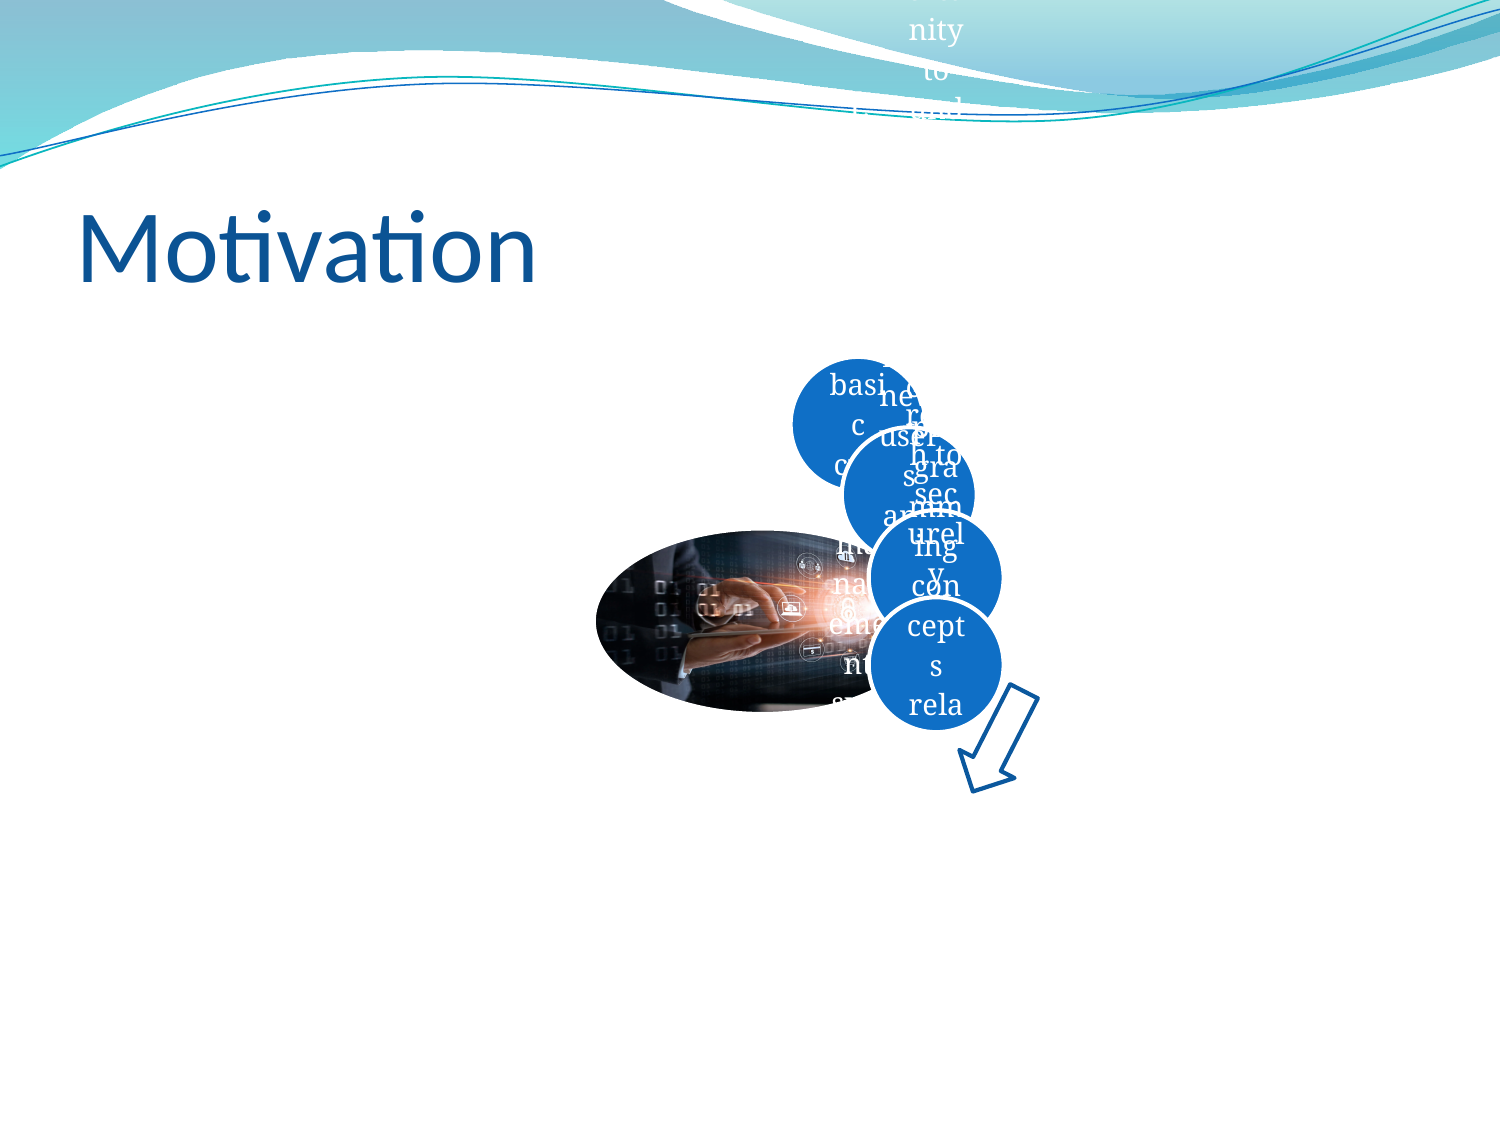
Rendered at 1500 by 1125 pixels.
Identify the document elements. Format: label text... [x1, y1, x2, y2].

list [87, 249, 1438, 993]
title Motivation [75, 115, 1425, 303]
